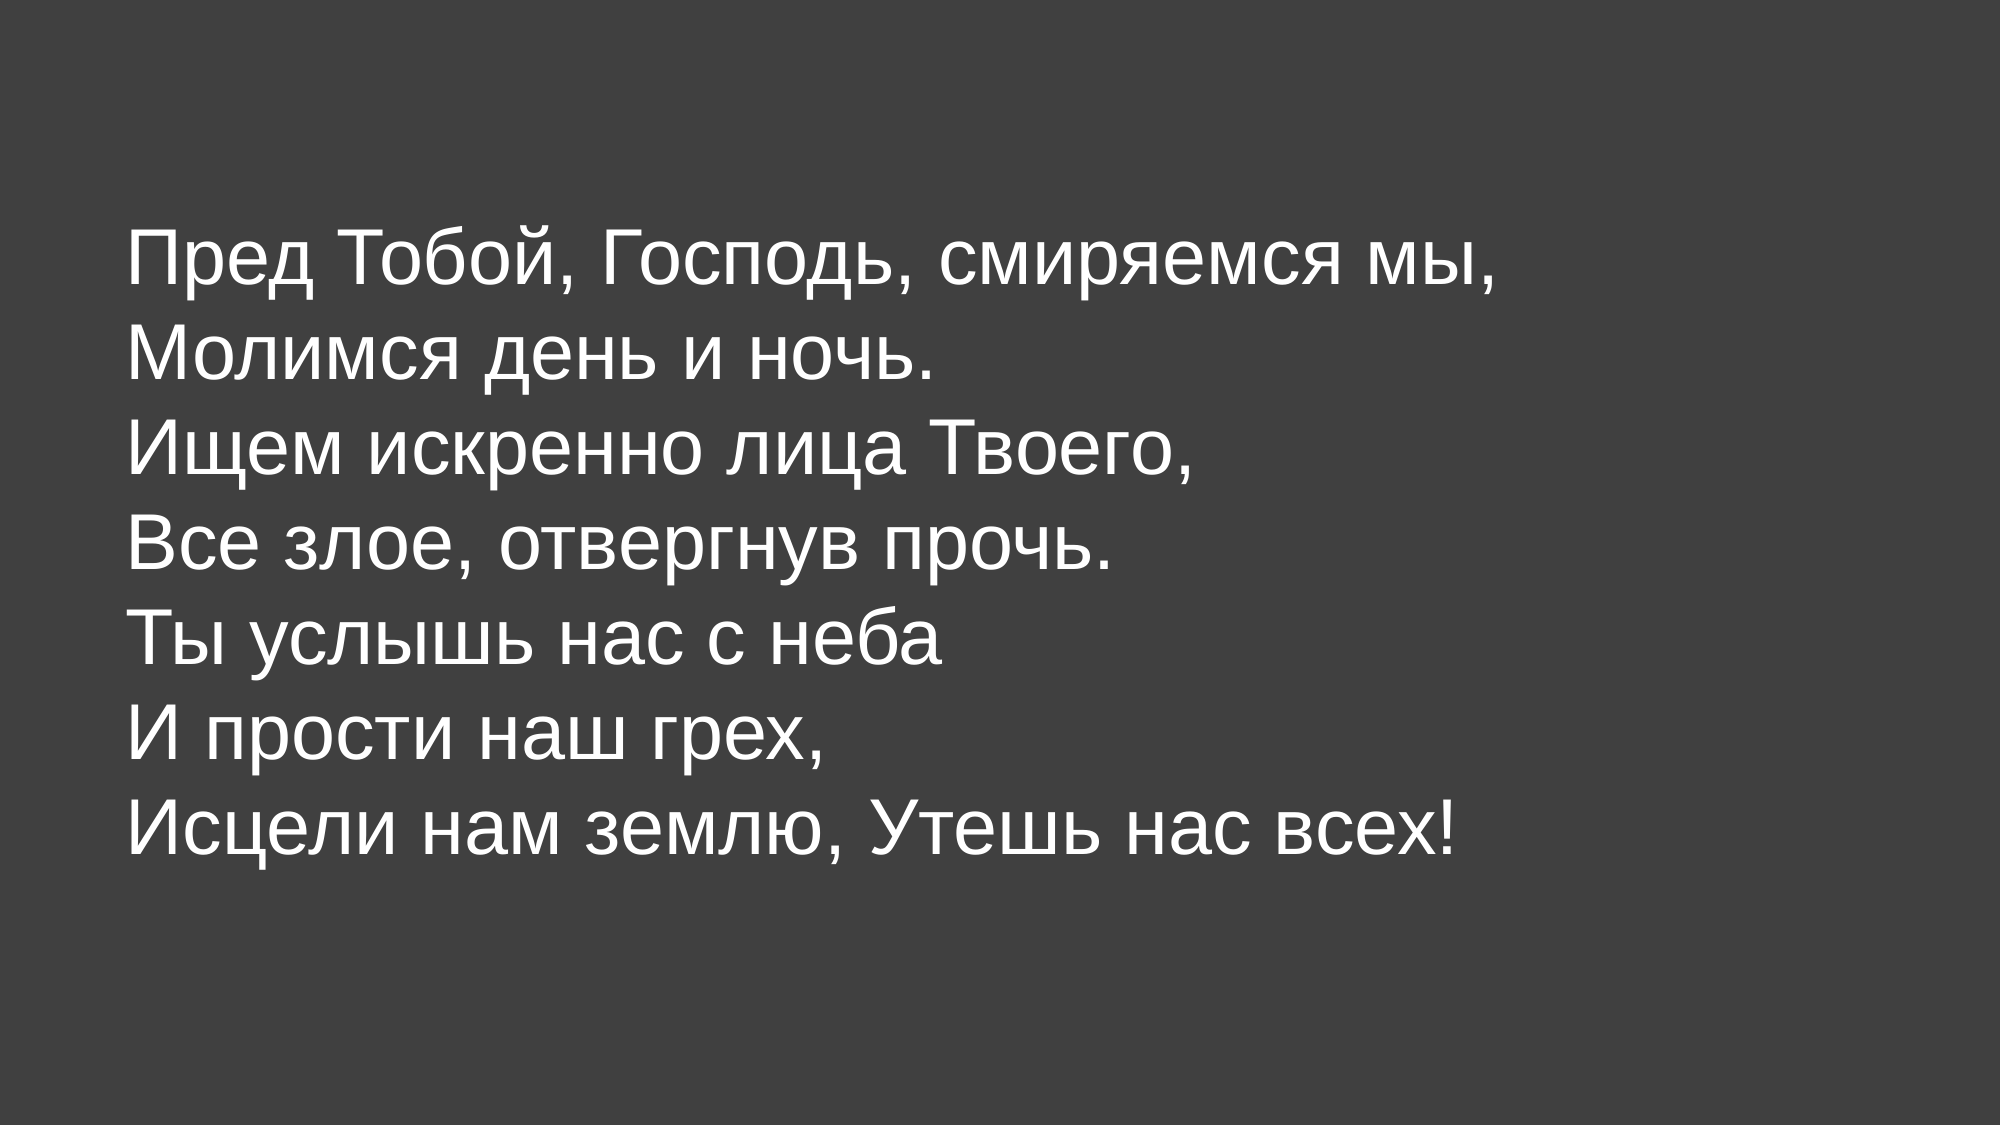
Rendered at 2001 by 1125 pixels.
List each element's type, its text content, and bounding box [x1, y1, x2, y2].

text_box Пред Тобой, Господь, смиряемся мы, Молимся день и ночь. Ищем искренно лица Твоего, Все злое, отвергнув прочь. Ты услышь нас с неба И прости наш грех, Исцели нам землю, Утешь нас всех! [110, 146, 1805, 930]
